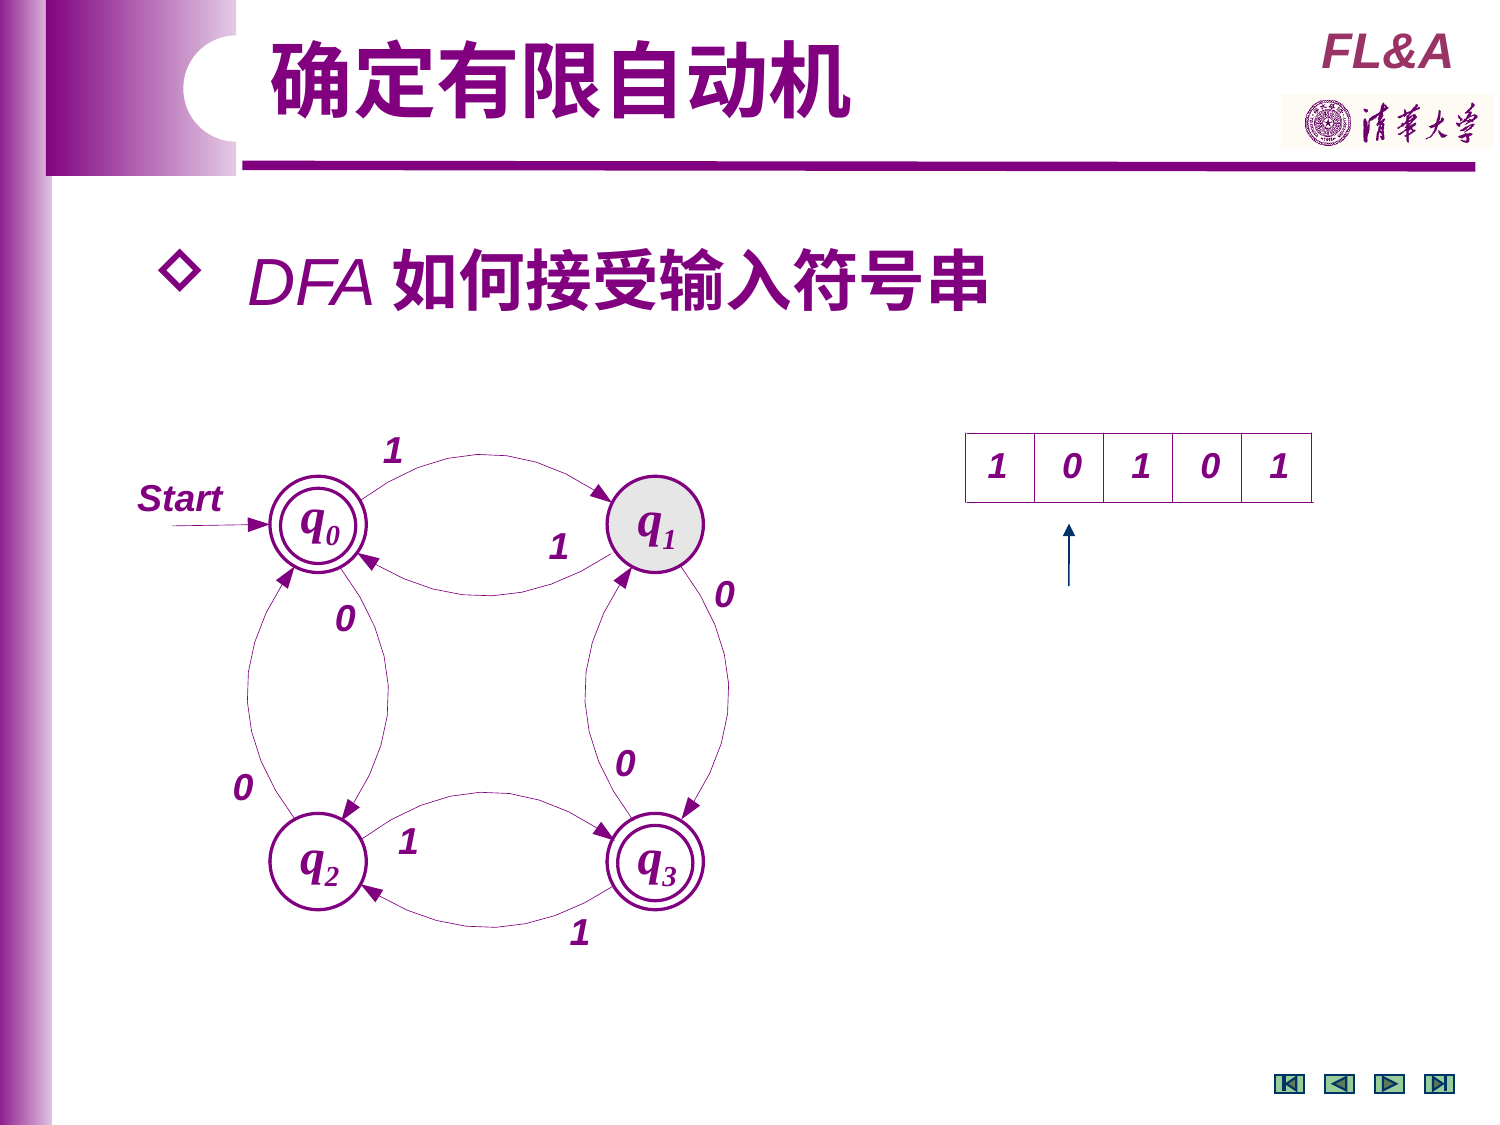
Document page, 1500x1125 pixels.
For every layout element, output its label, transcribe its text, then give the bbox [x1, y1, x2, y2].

text_box [1424, 1074, 1455, 1093]
text_box DFA如何接受输入符号串 [135, 231, 1010, 326]
text_box [1374, 1074, 1405, 1093]
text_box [962, 429, 1318, 506]
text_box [110, 424, 786, 962]
text_box [1324, 1074, 1355, 1093]
text_box [1274, 1074, 1305, 1093]
picture [1281, 94, 1495, 149]
text_box [1062, 523, 1076, 587]
text_box 确定有限自动机 [242, 32, 880, 137]
